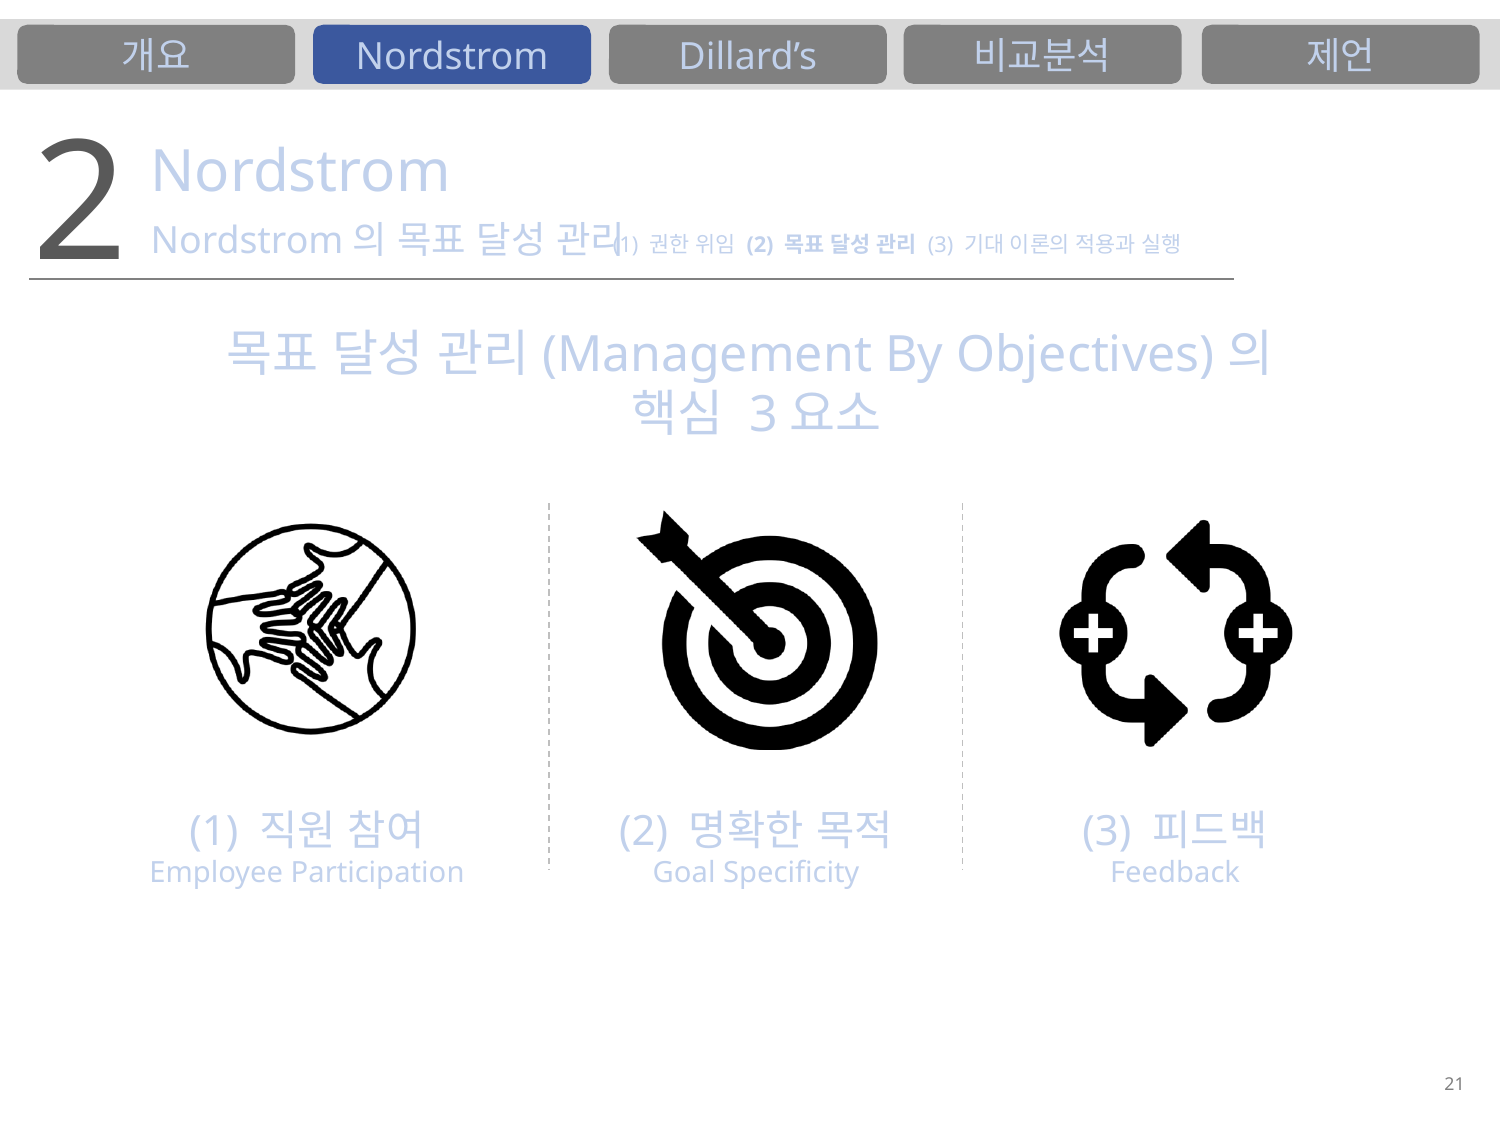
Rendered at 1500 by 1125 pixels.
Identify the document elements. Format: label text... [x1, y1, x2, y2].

picture [136, 479, 478, 766]
text_box 개요 [15, 22, 298, 86]
text_box 2 [17, 85, 172, 301]
text_box Nordstrom [172, 125, 809, 208]
text_box (1) 권한 위임 (2) 목표 달성 관리 (3) 기대 이론의 적용과 실행 [598, 214, 1205, 265]
text_box (3) 피드백 Feedback [981, 796, 1369, 896]
text_box (2) 명확한 목적 Goal Specificity [543, 796, 969, 896]
picture [1033, 511, 1317, 751]
text_box Nordstrom의 목표 달성 관리 [135, 208, 809, 269]
text_box (1) 직원 참여 Employee Participation [53, 796, 543, 896]
text_box 비교분석 [901, 22, 1184, 86]
text_box 제언 [1199, 22, 1482, 86]
picture [610, 504, 903, 751]
text_box Dillard’s [606, 22, 889, 86]
text_box 목표 달성 관리(Management By Objectives)의 핵심 3요소 [183, 313, 1330, 449]
text_box Nordstrom [311, 22, 594, 86]
text_box [0, 17, 1500, 92]
